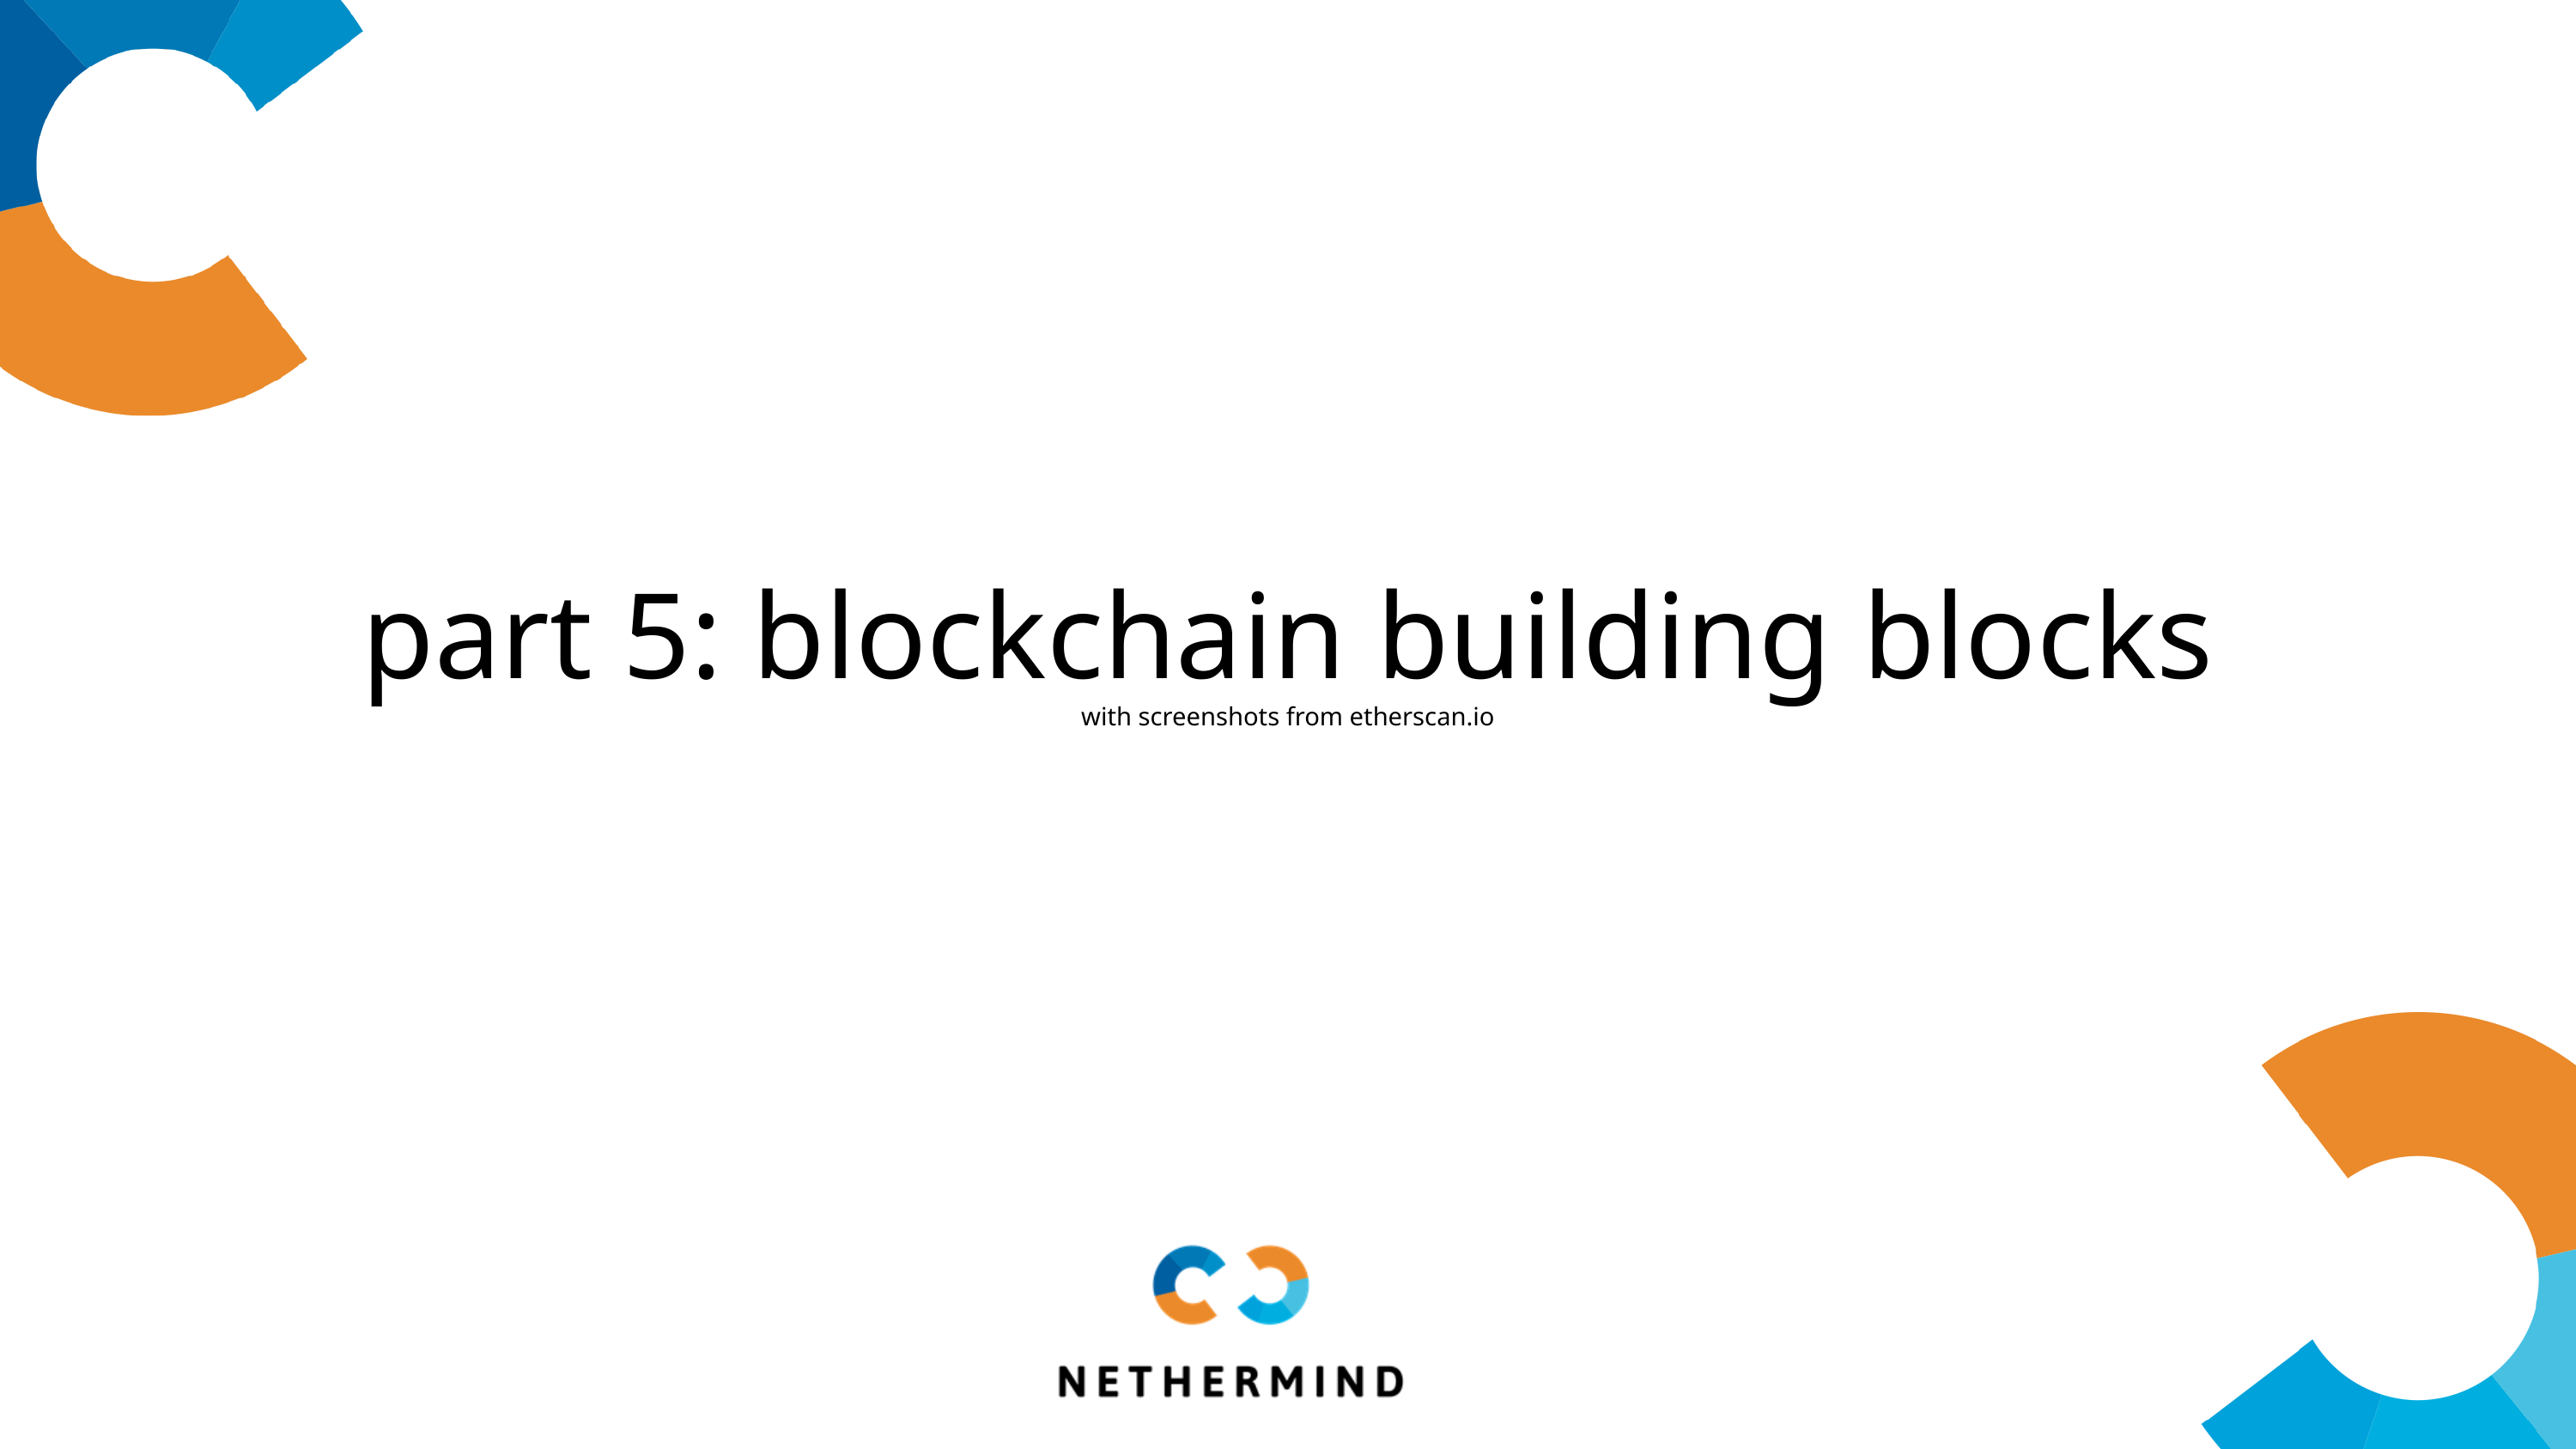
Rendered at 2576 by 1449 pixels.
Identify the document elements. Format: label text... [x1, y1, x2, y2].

picture [1049, 1194, 1430, 1449]
title part 5: blockchain building blocks with screenshots from etherscan.io [322, 233, 2254, 738]
picture [2181, 976, 2576, 1449]
picture [0, 0, 456, 451]
